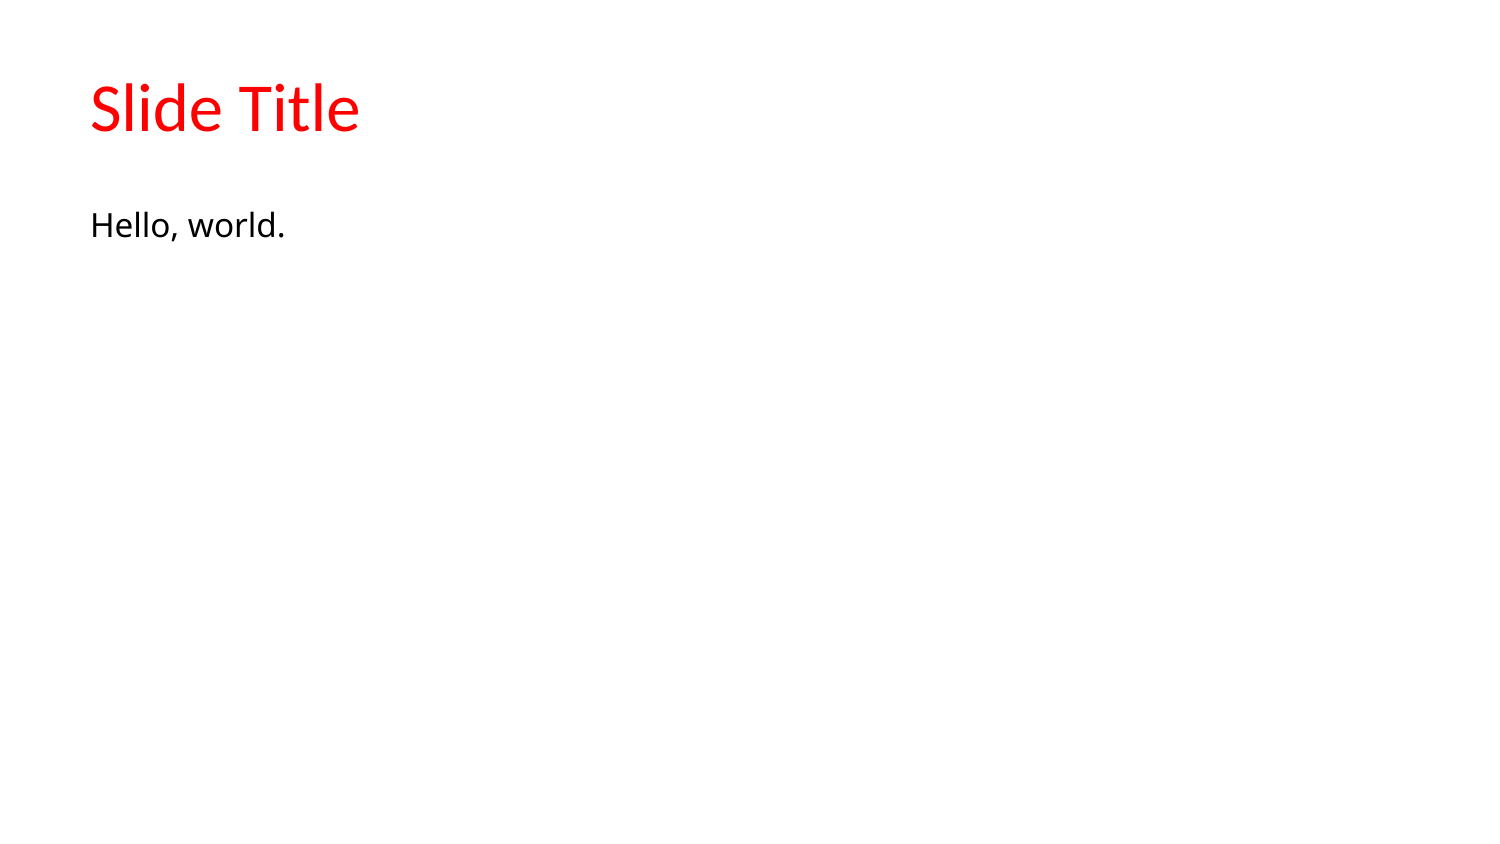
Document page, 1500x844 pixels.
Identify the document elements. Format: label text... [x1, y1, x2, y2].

list Hello, world. [75, 196, 1425, 754]
title Slide Title [75, 33, 1425, 175]
